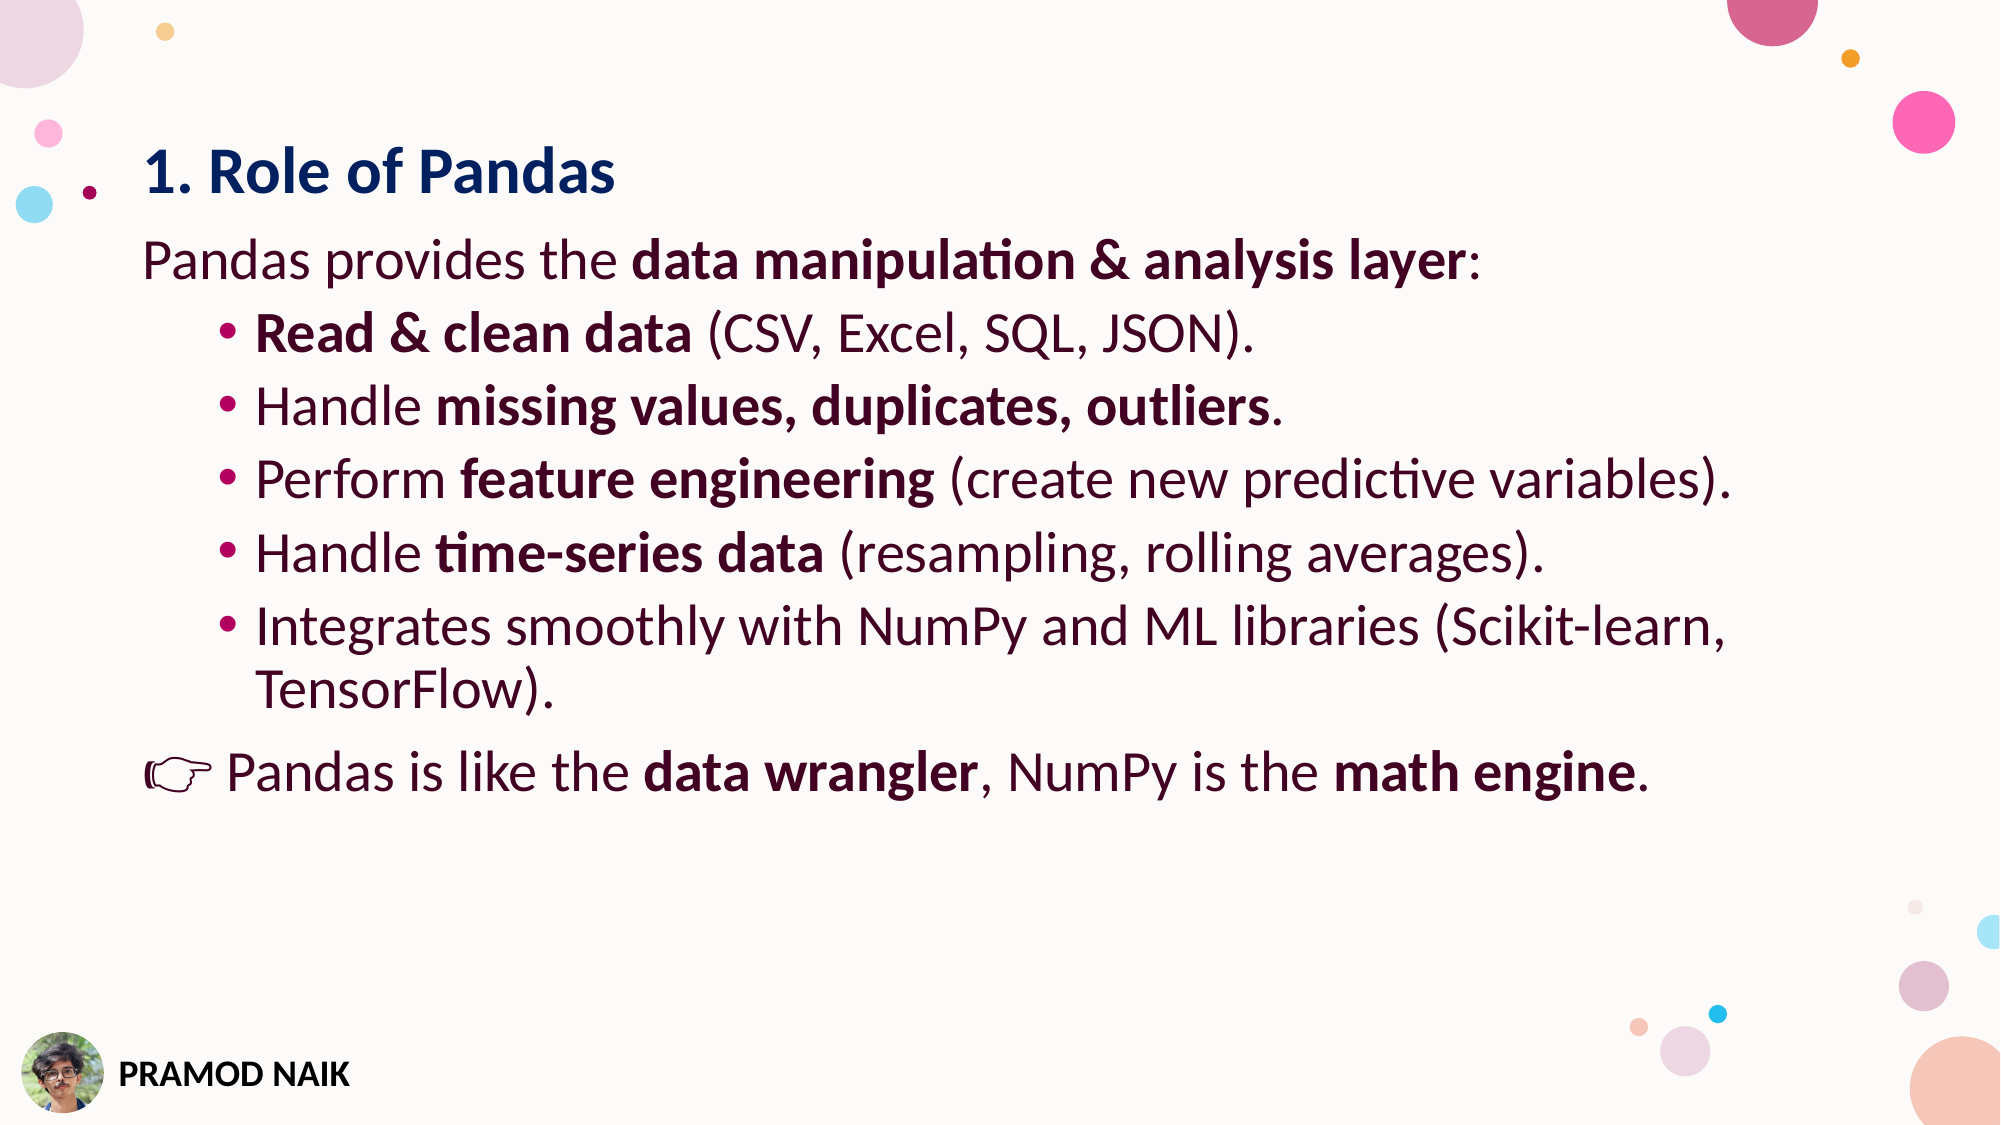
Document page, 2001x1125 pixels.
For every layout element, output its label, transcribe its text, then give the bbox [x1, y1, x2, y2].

picture [21, 1031, 104, 1114]
list 1. Role of Pandas Pandas provides the data manipulation & analysis layer: Read & clean data (CSV, Excel, SQL, JSON). Handle missing values, duplicates, outliers. Perform feature engineering (create new predictive variables). Handle time-series data (resampling, rolling averages). Integrates smoothly with NumPy and ML libraries (Scikit-learn, TensorFlow). 👉 Pandas is like the data wrangler, NumPy is the math engine. [127, 128, 1877, 1014]
